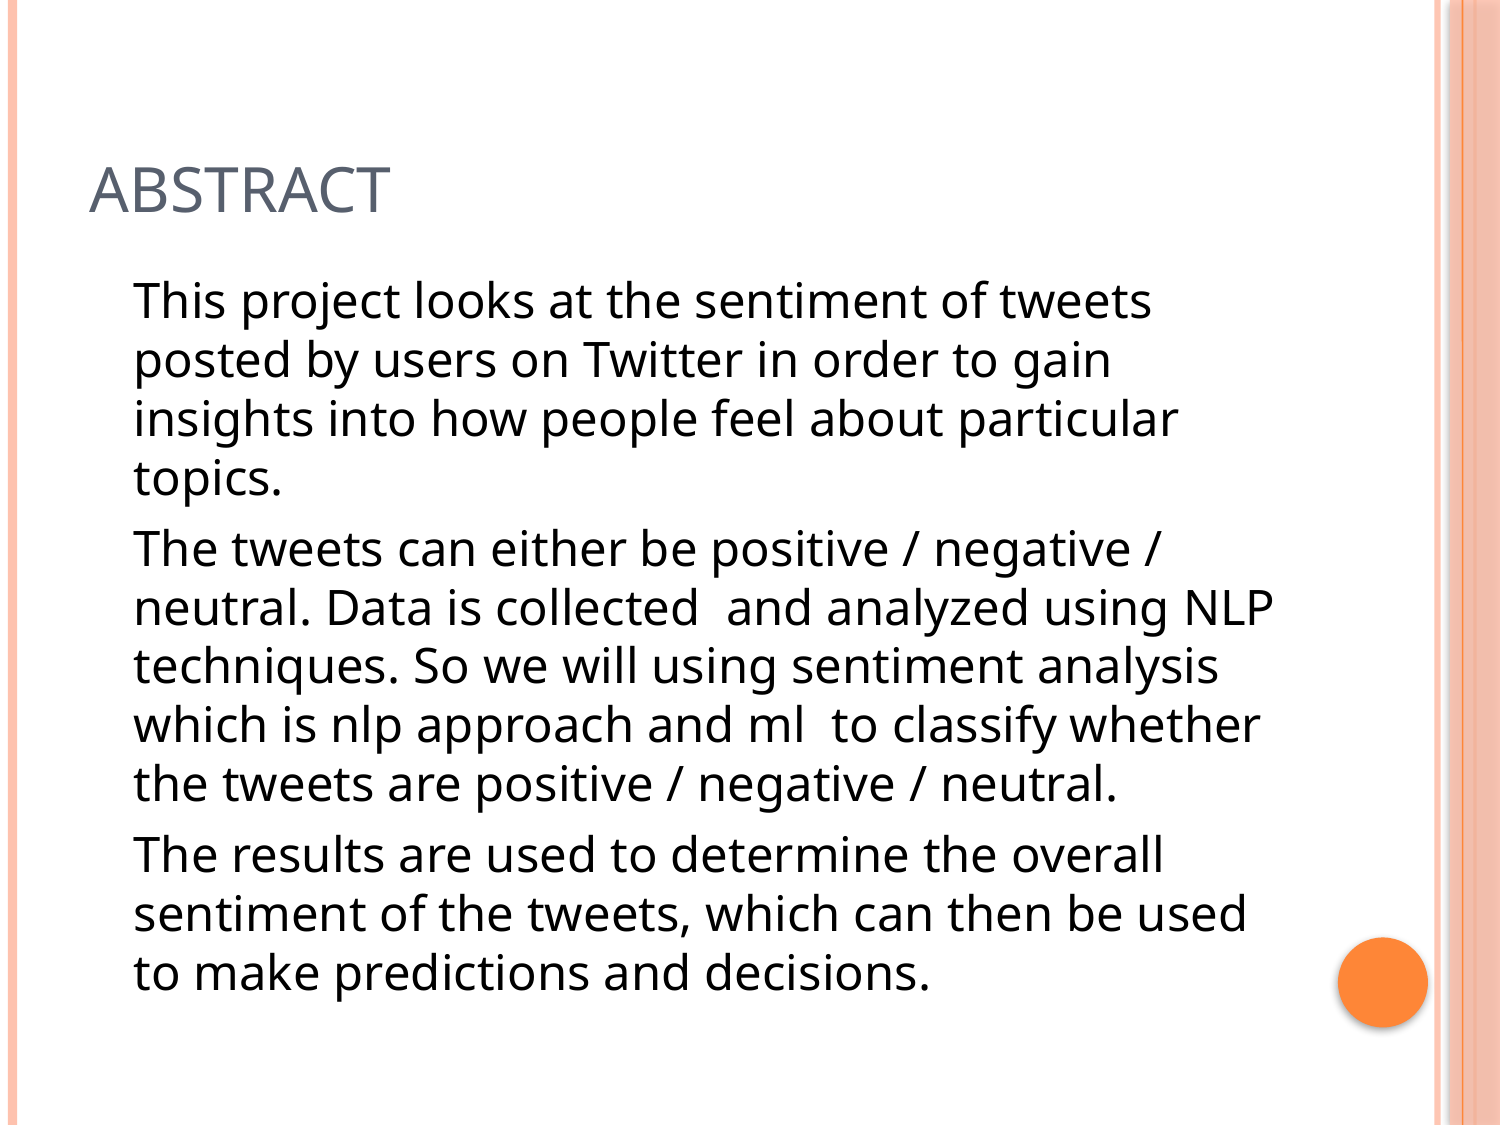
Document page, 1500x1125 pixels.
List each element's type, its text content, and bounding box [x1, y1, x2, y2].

title Abstract [75, 45, 1300, 233]
list This project looks at the sentiment of tweets posted by users on Twitter in order to gain insights into how people feel about particular topics. The tweets can either be positive / negative / neutral. Data is collected and analyzed using NLP techniques. So we will using sentiment analysis which is nlp approach and ml to classify whether the tweets are positive / negative / neutral. The results are used to determine the overall sentiment of the tweets, which can then be used to make predictions and decisions. [75, 262, 1300, 1062]
